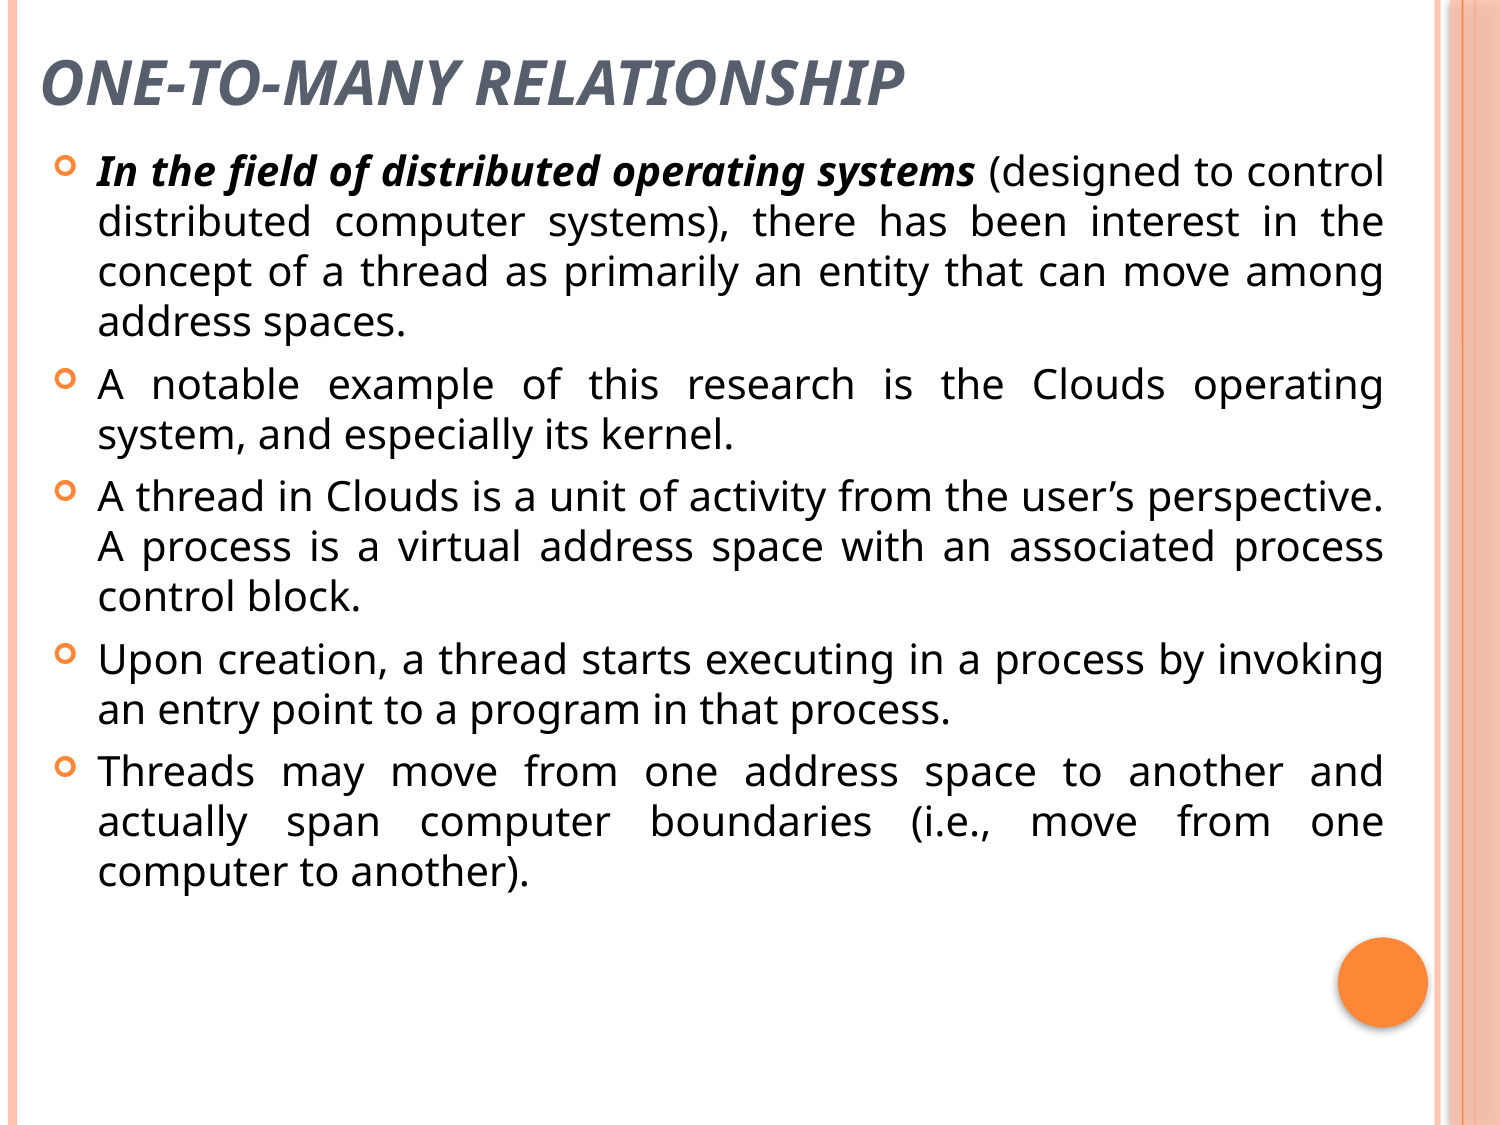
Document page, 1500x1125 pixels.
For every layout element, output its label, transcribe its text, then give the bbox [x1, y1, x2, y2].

title ONE-TO-MANY RELATIONSHIP [24, 0, 1250, 125]
list In the field of distributed operating systems (designed to control distributed computer systems), there has been interest in the concept of a thread as primarily an entity that can move among address spaces. A notable example of this research is the Clouds operating system, and especially its kernel. A thread in Clouds is a unit of activity from the user’s perspective. A process is a virtual address space with an associated process control block. Upon creation, a thread starts executing in a process by invoking an entry point to a program in that process. Threads may move from one address space to another and actually span computer boundaries (i.e., move from one computer to another). [37, 137, 1400, 975]
